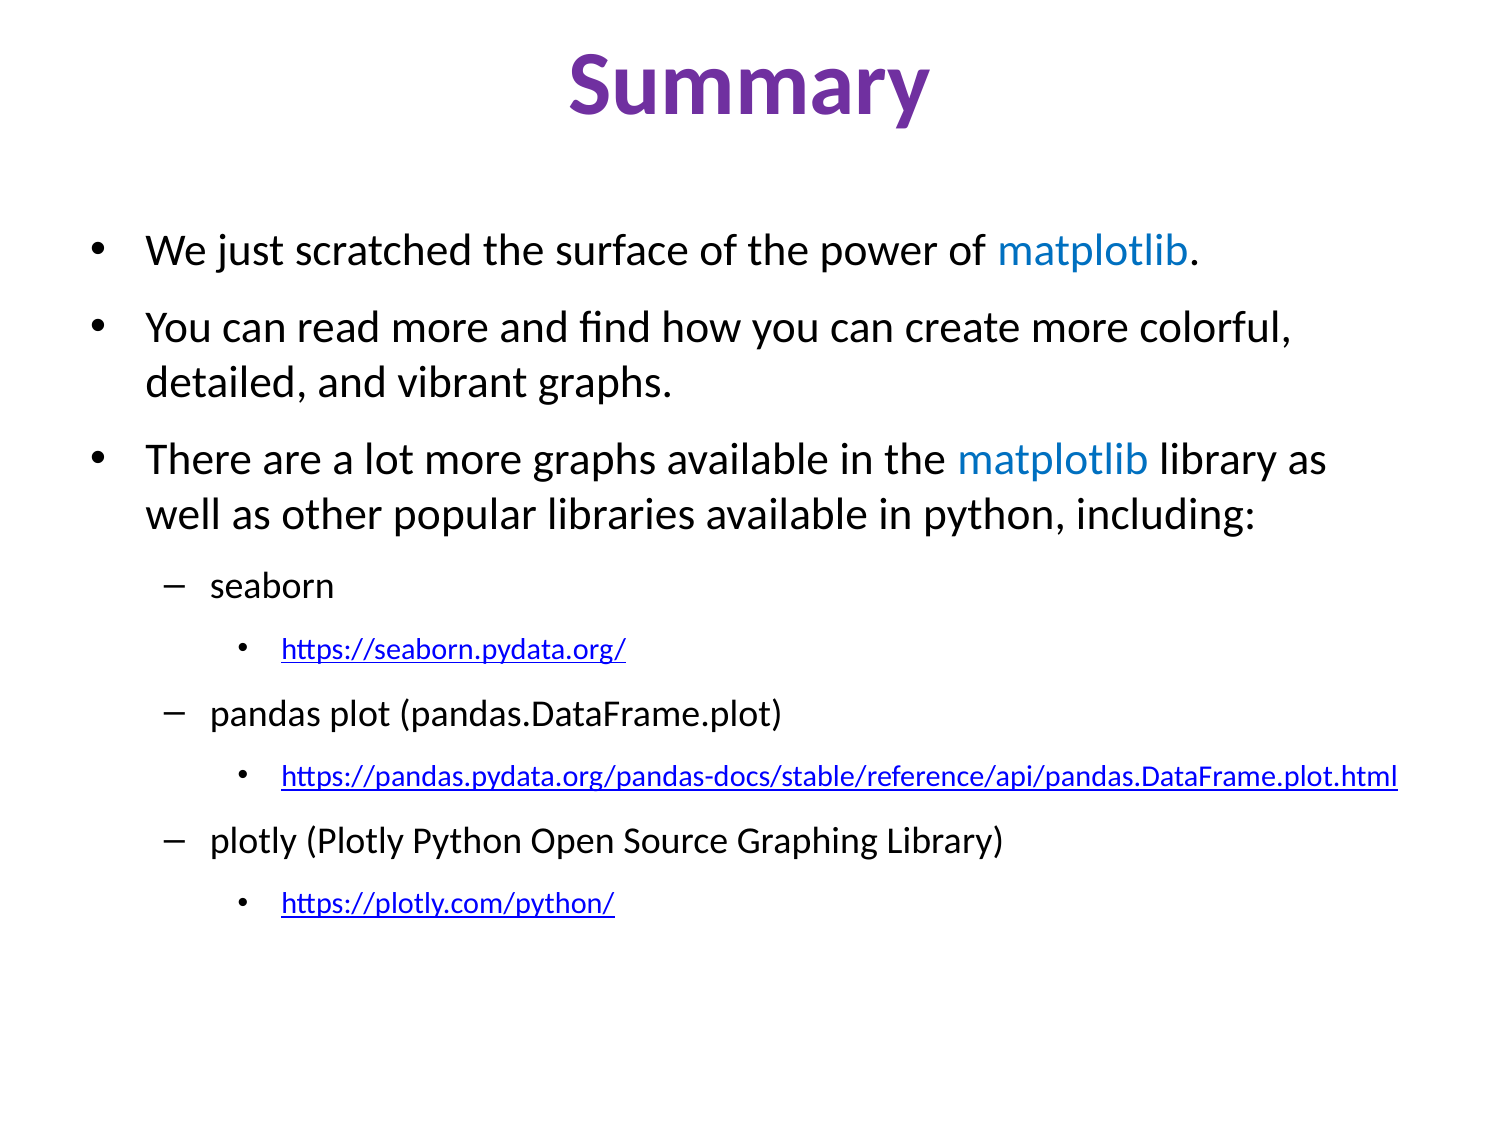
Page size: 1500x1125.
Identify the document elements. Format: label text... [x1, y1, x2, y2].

list We just scratched the surface of the power of matplotlib. You can read more and find how you can create more colorful, detailed, and vibrant graphs. There are a lot more graphs available in the matplotlib library as well as other popular libraries available in python, including: seaborn https://seaborn.pydata.org/ pandas plot (pandas.DataFrame.plot) https://pandas.pydata.org/pandas-docs/stable/reference/api/pandas.DataFrame.plot.html plotly (Plotly Python Open Source Graphing Library) https://plotly.com/python/ [75, 212, 1425, 985]
title Summary [75, 6, 1425, 150]
